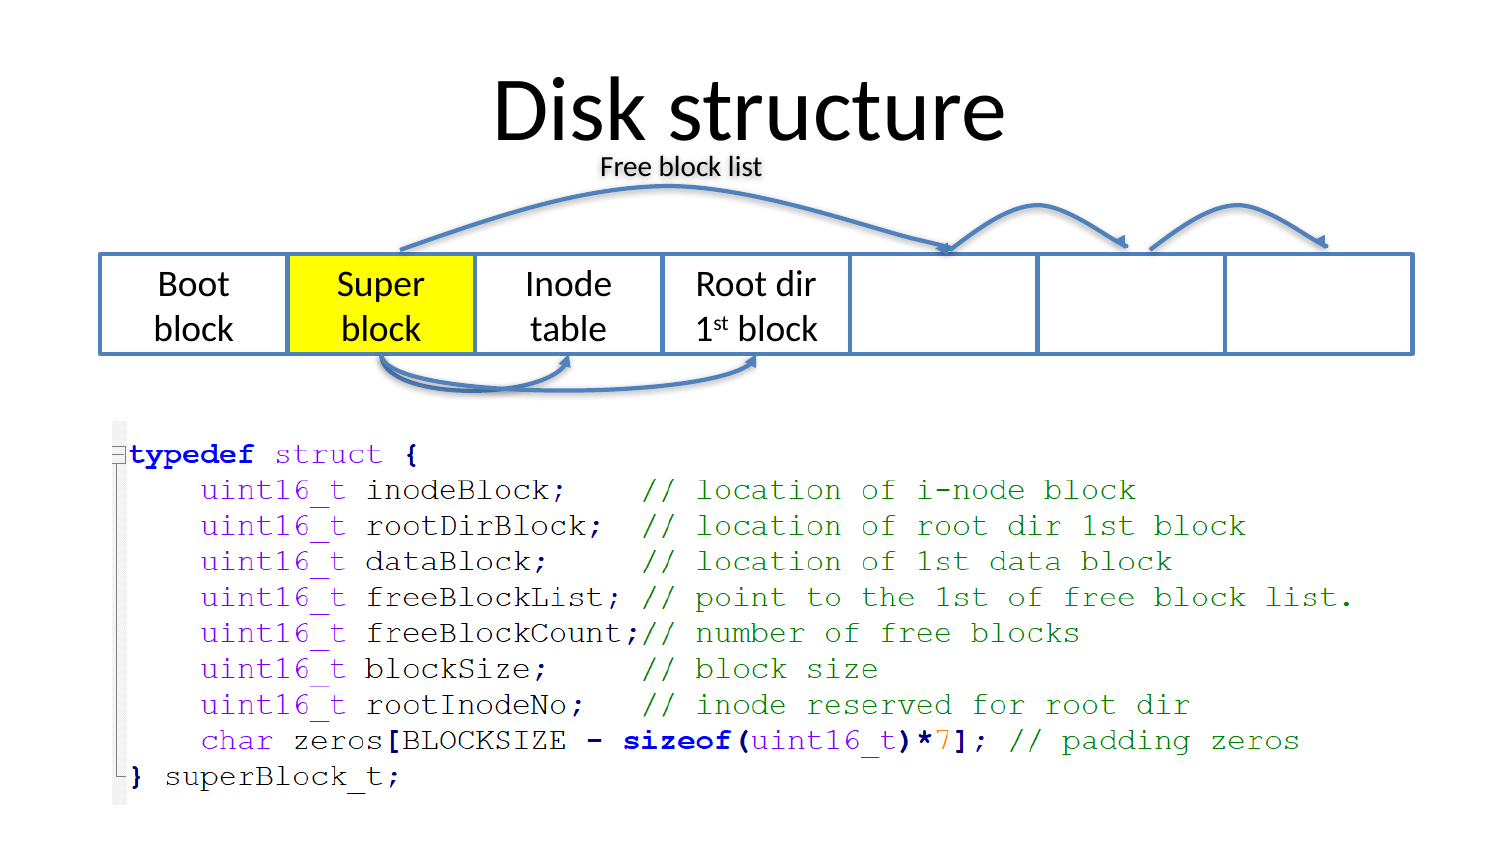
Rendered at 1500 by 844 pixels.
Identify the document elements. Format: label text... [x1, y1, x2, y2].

text_box Inode table [573, 255, 660, 356]
text_box Boot block [98, 252, 285, 356]
text_box [948, 203, 1130, 252]
text_box [1035, 252, 1223, 356]
text_box Inode table [473, 256, 563, 356]
text_box [1223, 252, 1415, 356]
text_box Super block [285, 252, 473, 356]
text_box Free block list [573, 183, 949, 255]
text_box [1148, 203, 1330, 252]
title Disk structure [75, 33, 1425, 175]
picture [112, 421, 1365, 805]
text_box [848, 255, 1035, 356]
text_box Root dir 1st block [660, 255, 848, 356]
text_box Free block list [399, 197, 563, 252]
